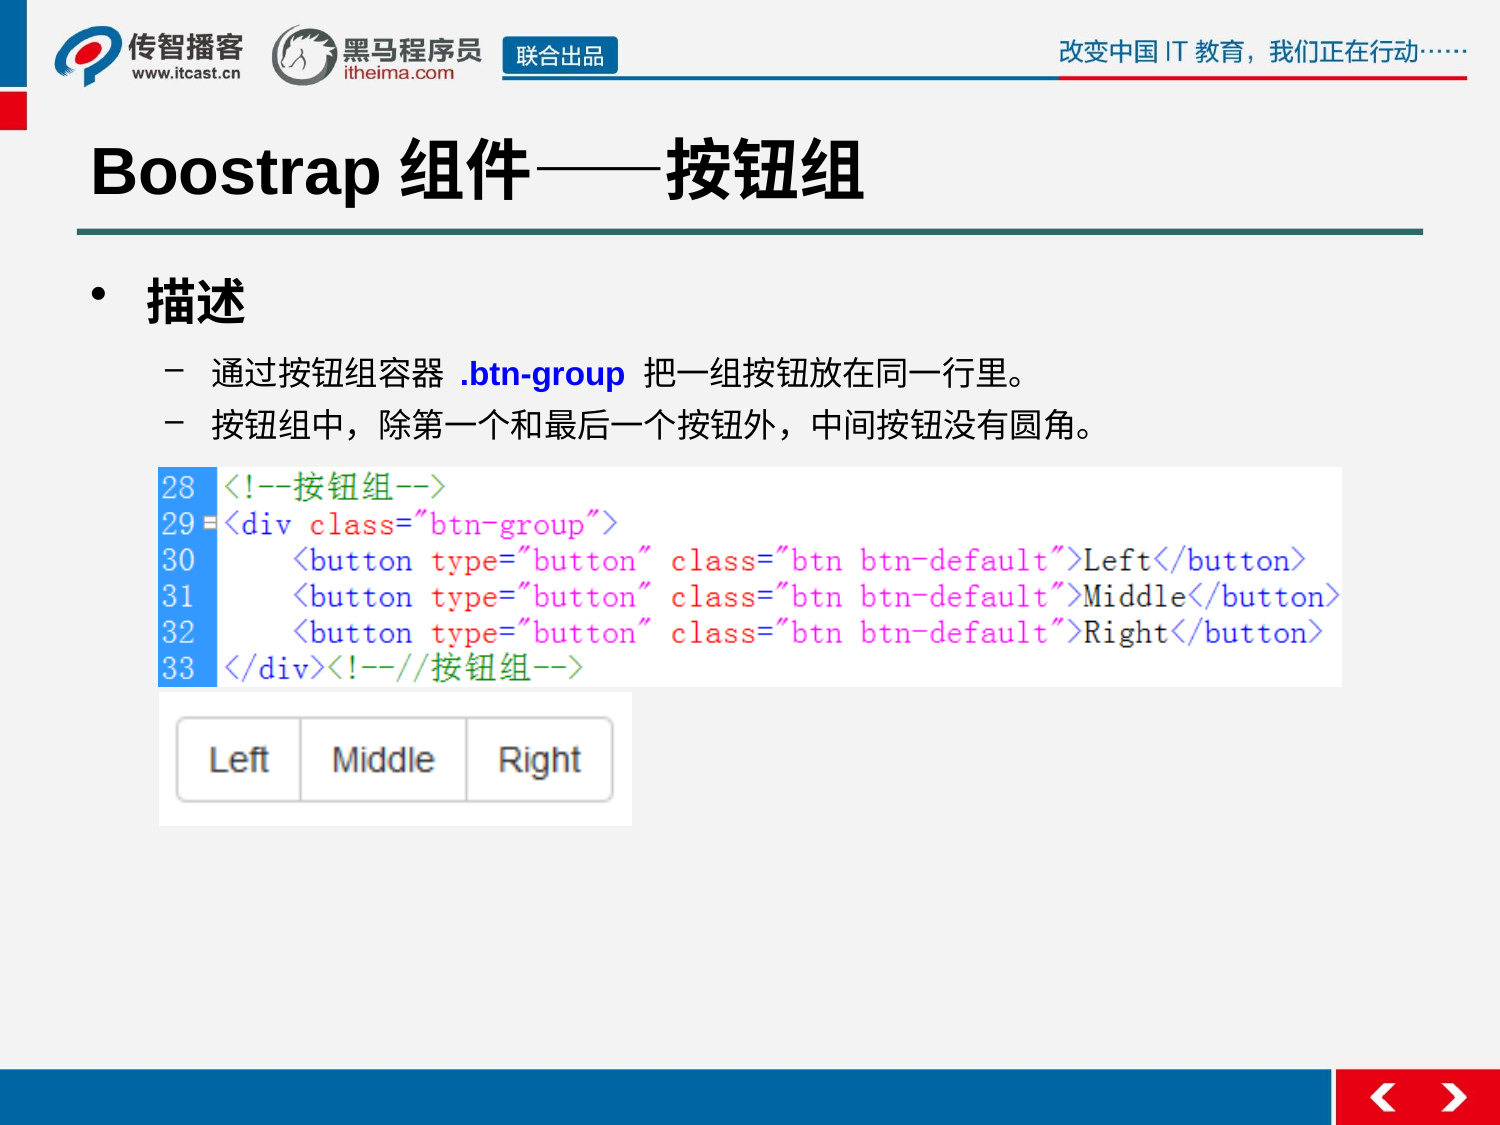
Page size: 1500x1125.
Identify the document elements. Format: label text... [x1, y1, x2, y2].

list 描述 通过按钮组容器 .btn-group 把一组按钮放在同一行里。 按钮组中，除第一个和最后一个按钮外，中间按钮没有圆角。 [75, 262, 1425, 1005]
title Boostrap组件——按钮组 [75, 104, 1425, 232]
picture [0, 0, 1500, 1125]
